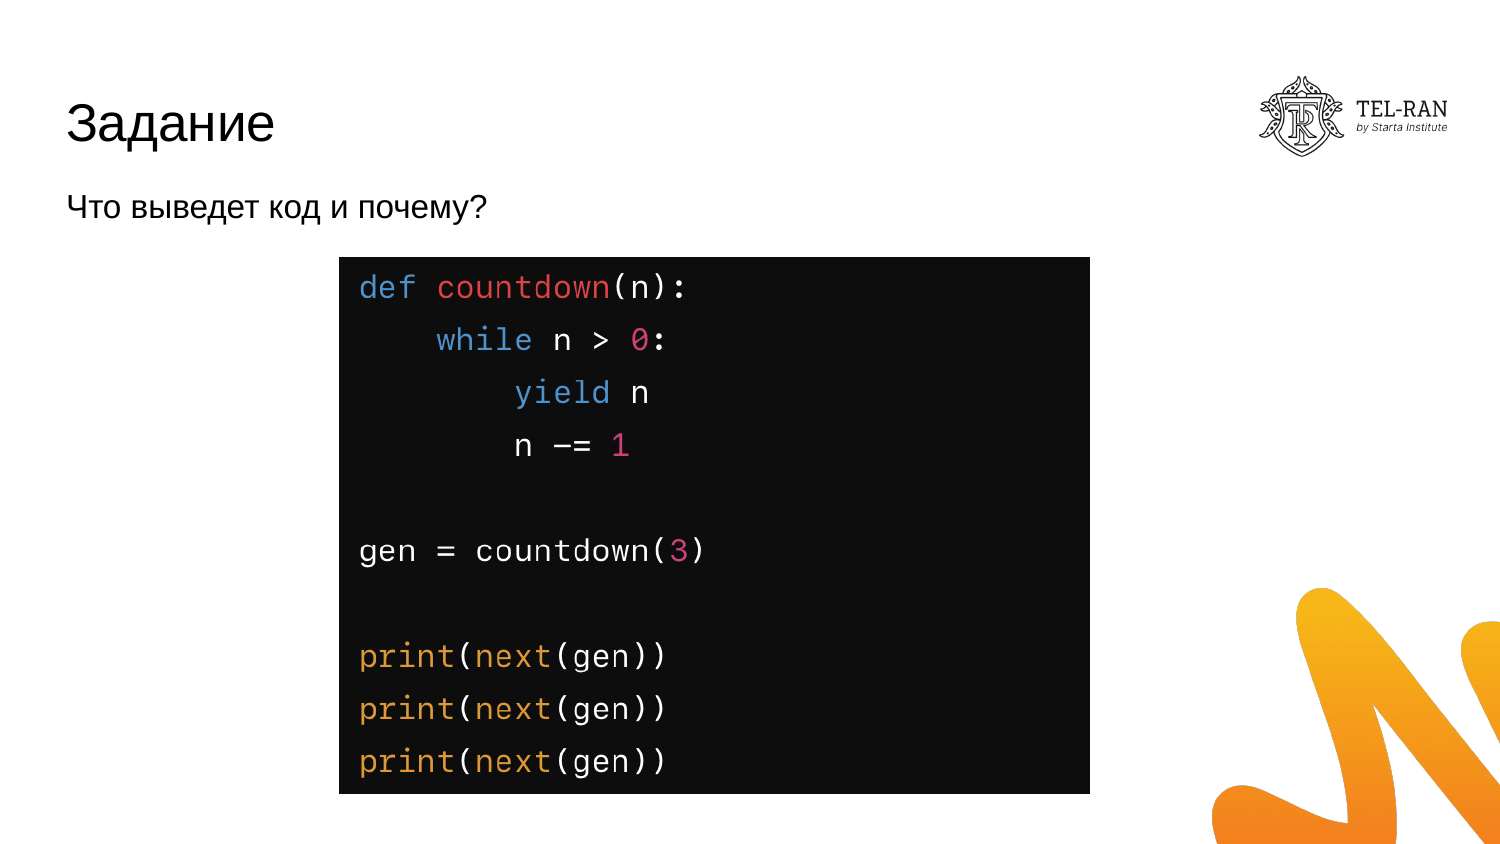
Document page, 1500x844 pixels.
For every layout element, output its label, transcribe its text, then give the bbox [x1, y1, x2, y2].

list Что выведет код и почему? [51, 164, 1449, 258]
picture [1259, 76, 1447, 157]
picture [1152, 588, 1500, 844]
title Задание [51, 72, 1449, 164]
picture [339, 257, 1091, 794]
